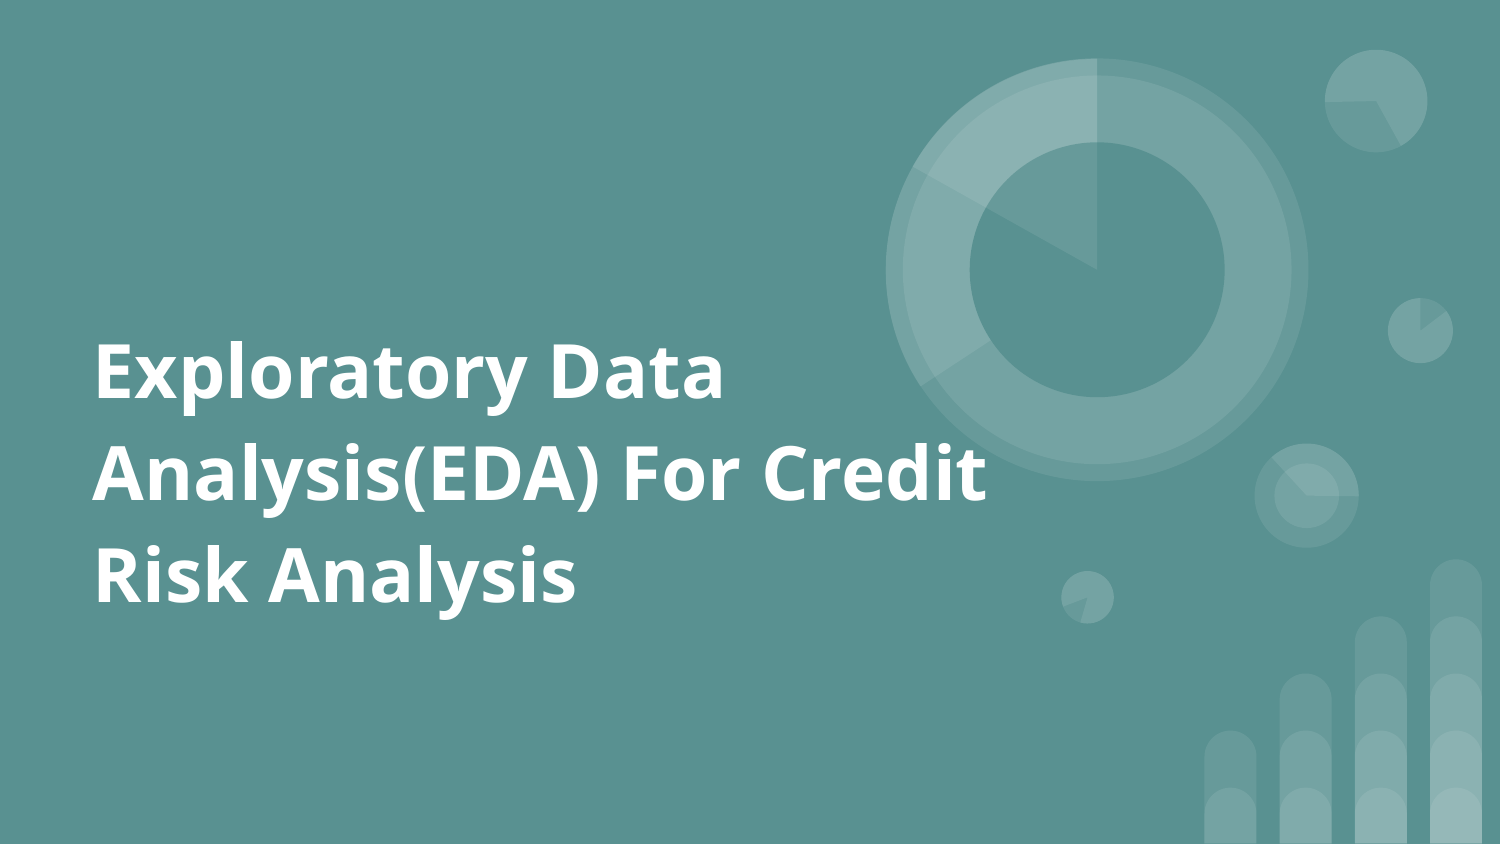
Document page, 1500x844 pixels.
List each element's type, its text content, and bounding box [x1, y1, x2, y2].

title Exploratory Data Analysis(EDA) For Credit Risk Analysis [77, 264, 1034, 678]
